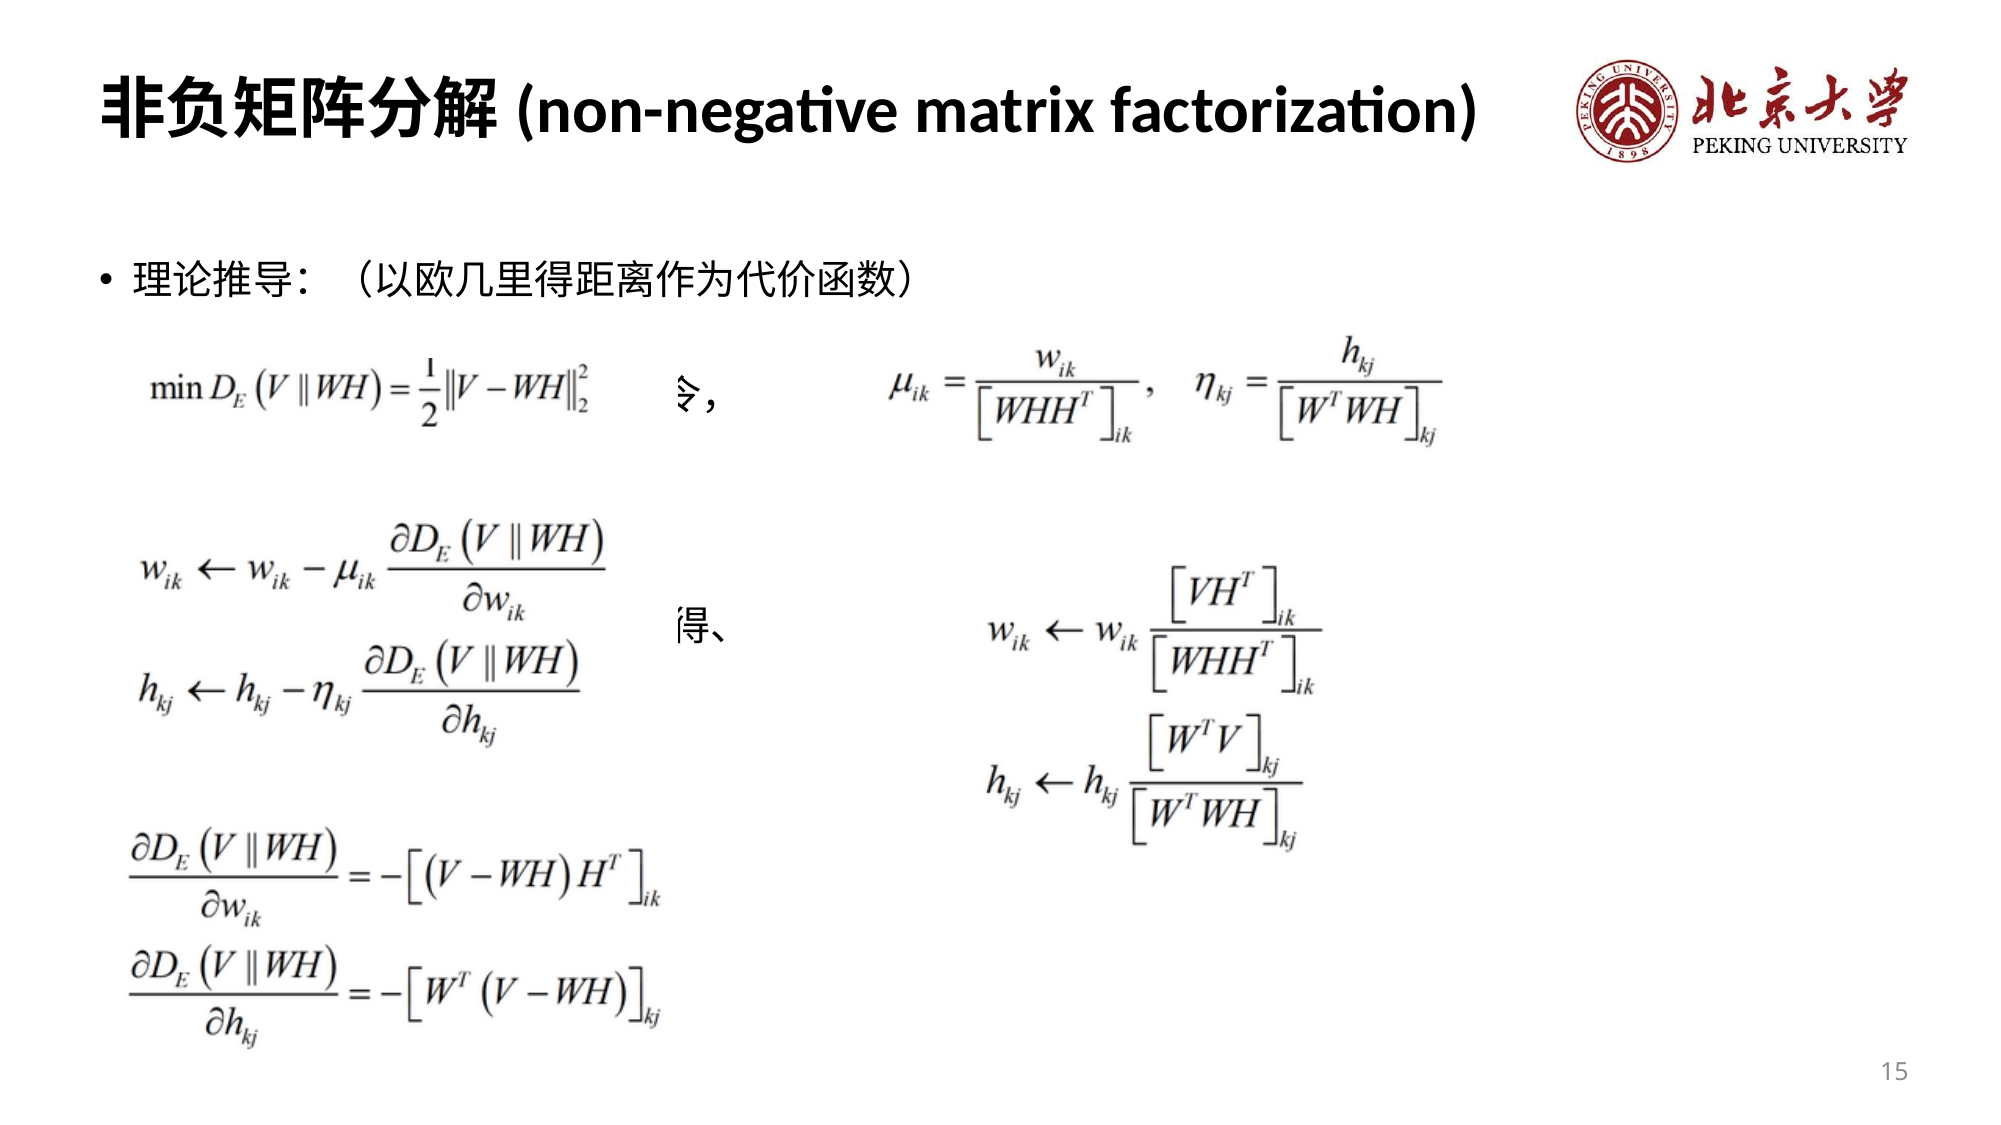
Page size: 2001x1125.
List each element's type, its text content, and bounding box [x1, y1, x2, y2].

picture [76, 358, 678, 767]
slide_number 15 [1473, 1042, 1924, 1103]
picture [881, 322, 1496, 873]
picture [97, 805, 678, 1073]
title 非负矩阵分解(non-negative matrix factorization) [84, 2, 1924, 220]
list 理论推导：（以欧几里得距离作为代价函数） 令， 得、 NIPS. 2000:556--562. [84, 251, 1924, 1014]
